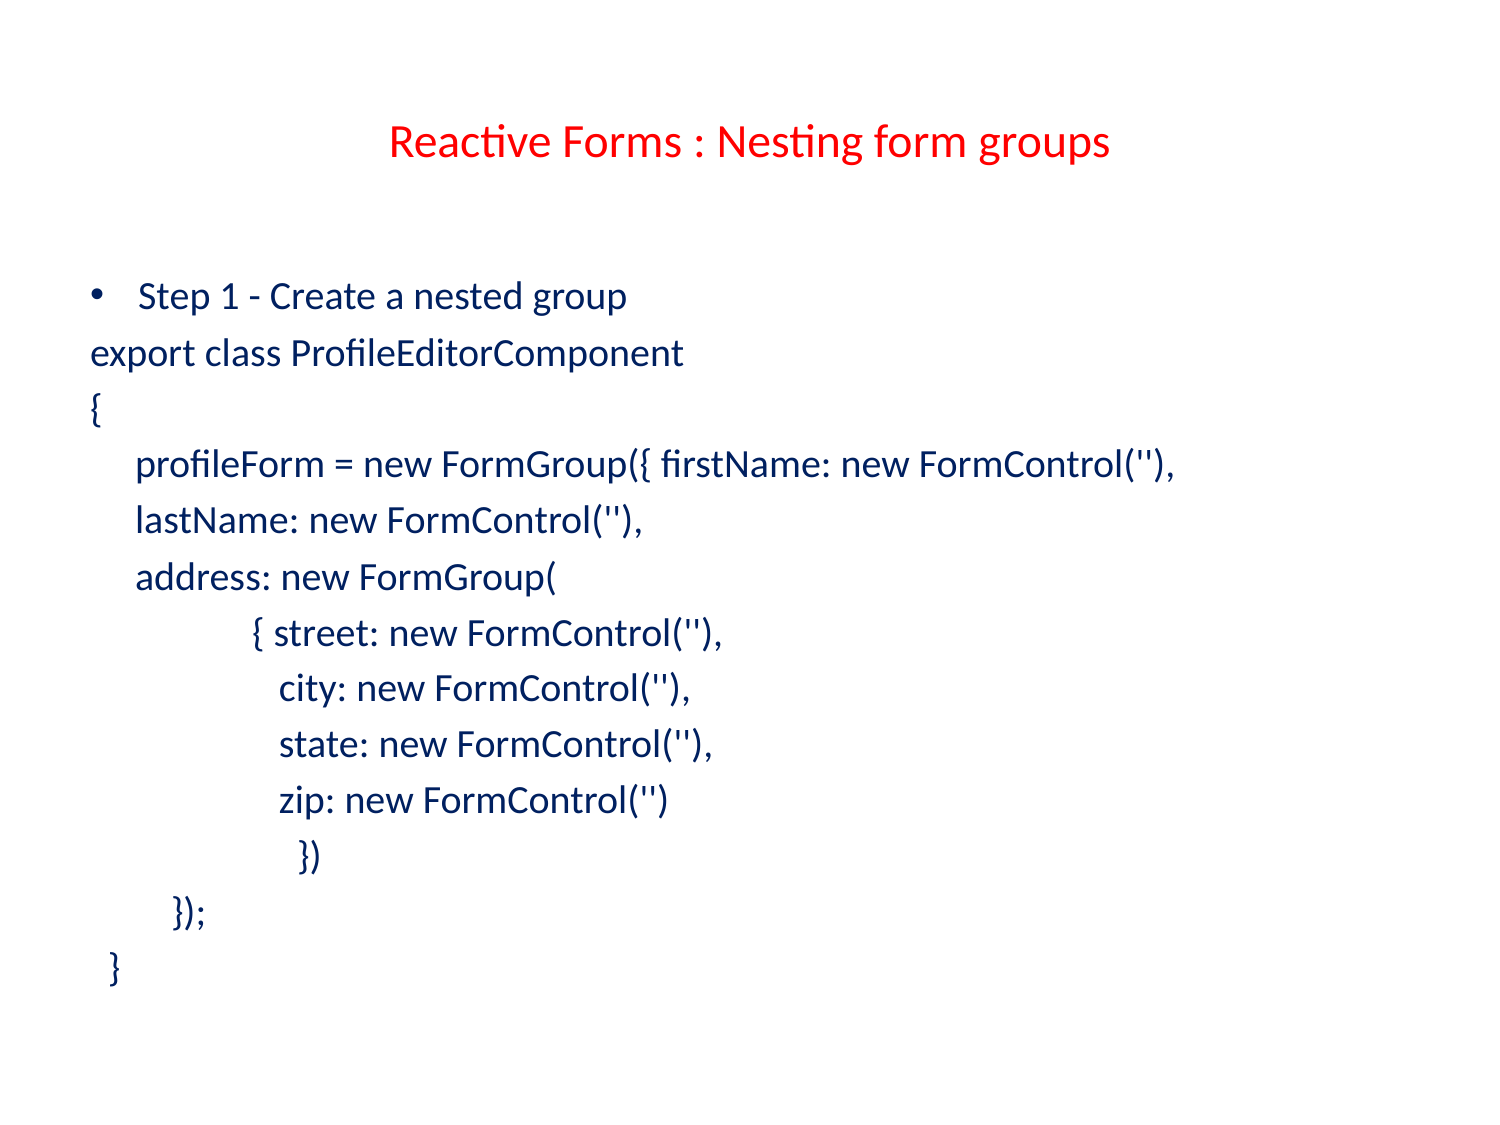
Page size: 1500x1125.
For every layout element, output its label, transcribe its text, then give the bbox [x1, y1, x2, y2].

title Reactive Forms : Nesting form groups [75, 45, 1425, 233]
list Step 1 - Create a nested group export class ProfileEditorComponent { profileForm = new FormGroup({ firstName: new FormControl(''), lastName: new FormControl(''), address: new FormGroup( { street: new FormControl(''), city: new FormControl(''), state: new FormControl(''), zip: new FormControl('') }) }); } [75, 262, 1425, 1005]
